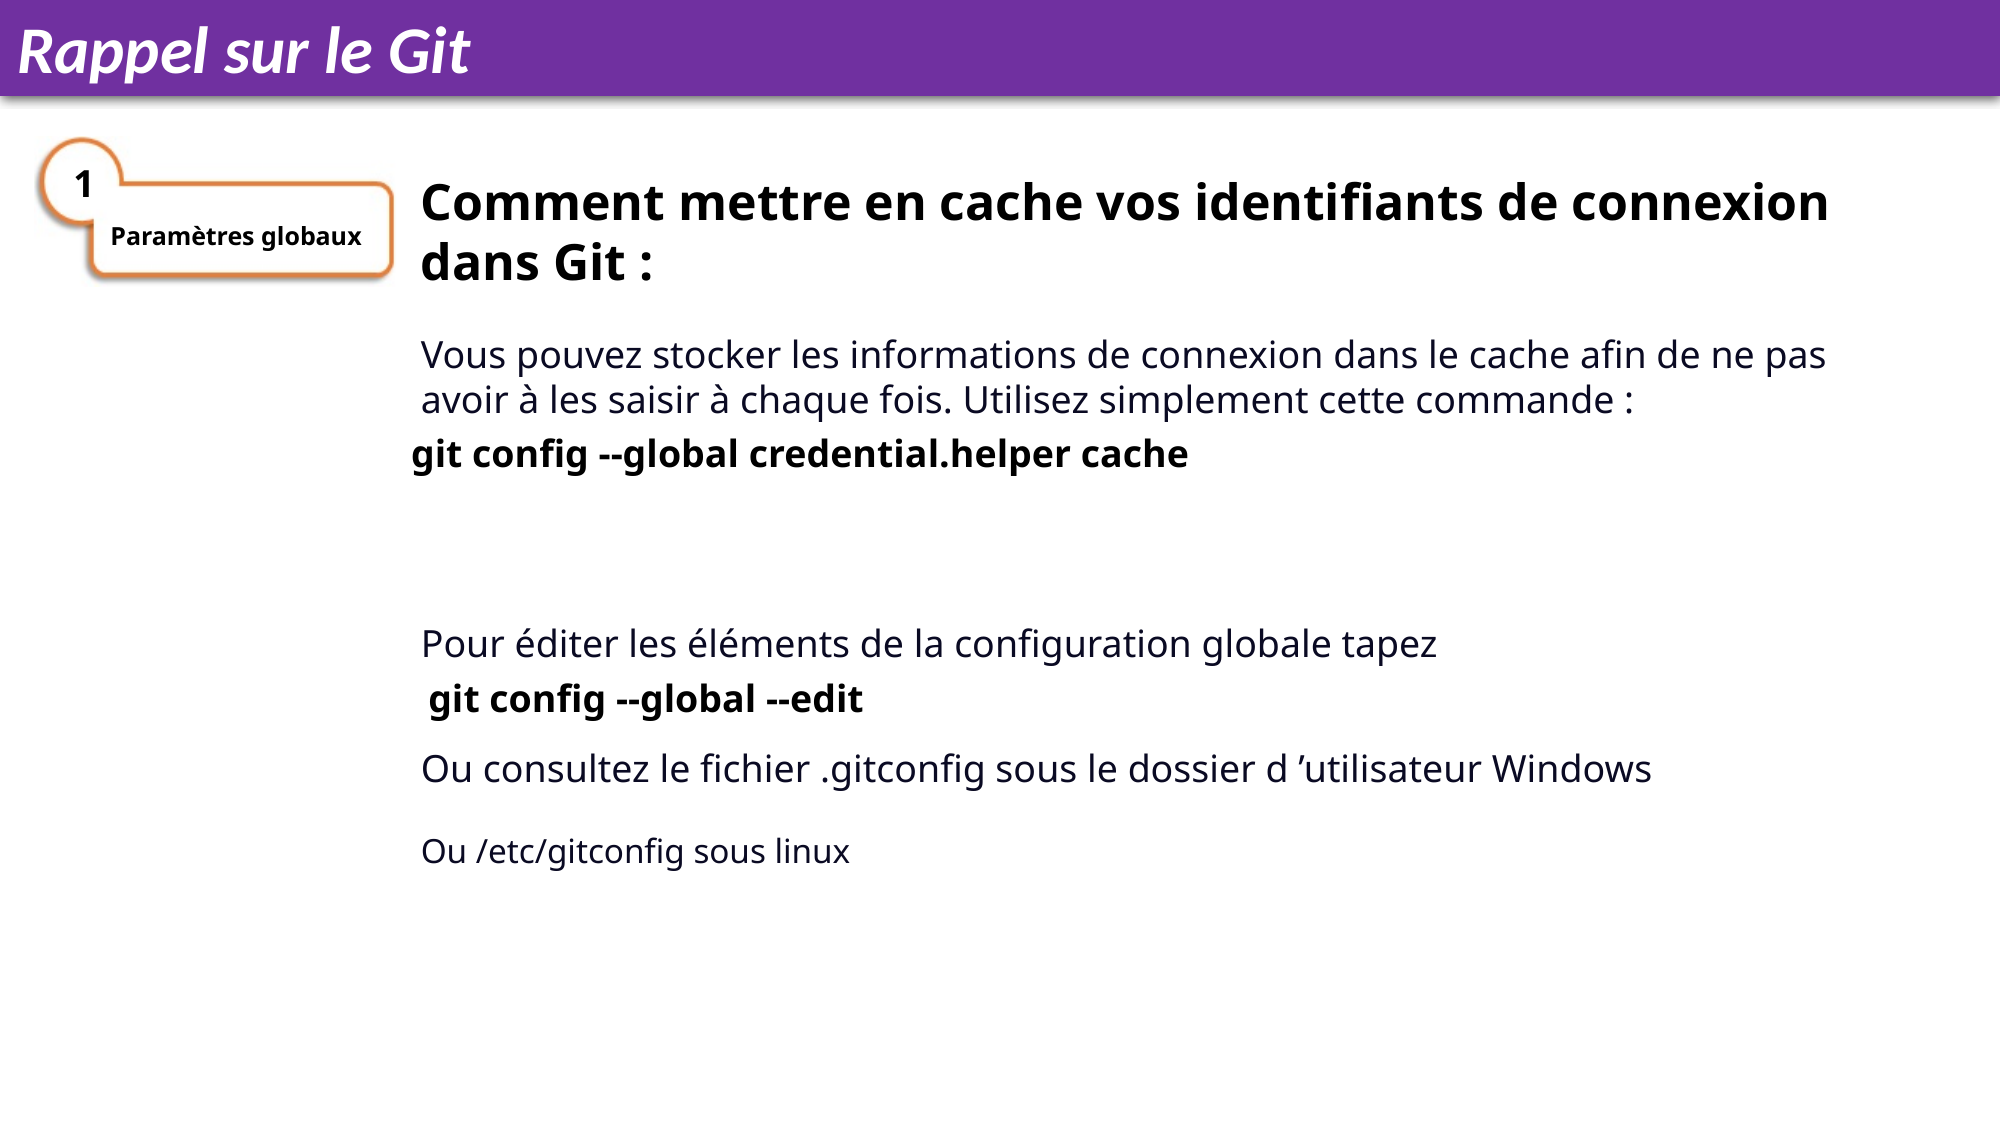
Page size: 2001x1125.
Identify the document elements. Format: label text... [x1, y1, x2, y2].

text_box git config --global --edit [413, 667, 886, 727]
text_box Comment mettre en cache vos identifiants de connexion dans Git : Vous pouvez stocker les informations de connexion dans le cache afin de ne pas avoir à les saisir à chaque fois. Utilisez simplement cette commande : Pour éditer les éléments de la configuration globale tapez Ou consultez le fichier .gitconfig sous le dossier d ’utilisateur Windows Ou /etc/gitconfig sous linux [420, 170, 1934, 1015]
text_box [0, 0, 2000, 96]
text_box git config --global credential.helper cache [396, 422, 1215, 482]
picture [33, 136, 397, 287]
text_box Rappel sur le Git [2, 0, 486, 95]
